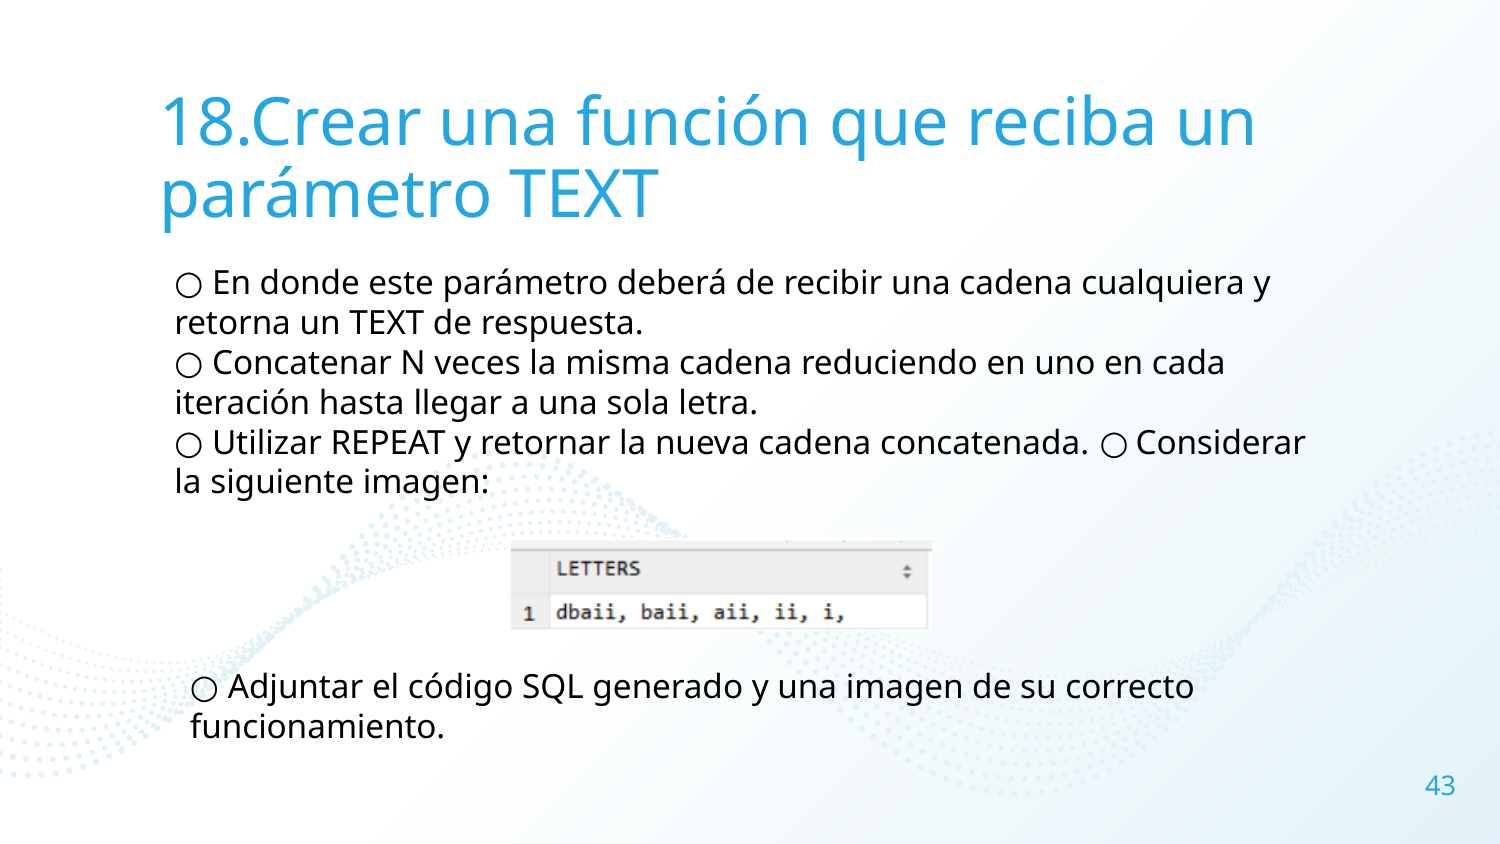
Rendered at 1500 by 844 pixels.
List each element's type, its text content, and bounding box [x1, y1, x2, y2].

title 18.Crear una función que reciba un parámetro TEXT [159, 166, 1320, 232]
text_box ○ Adjuntar el código SQL generado y una imagen de su correcto funcionamiento. [175, 658, 1263, 753]
picture [506, 538, 932, 632]
text_box ○ En donde este parámetro deberá de recibir una cadena cualquiera y retorna un TEXT de respuesta. ○ Concatenar N veces la misma cadena reduciendo en uno en cada iteración hasta llegar a una sola letra. ○ Utilizar REPEAT y retornar la nueva cadena concatenada. ○ Considerar la siguiente imagen: [159, 253, 1345, 508]
slide_number 43 [1366, 754, 1457, 819]
